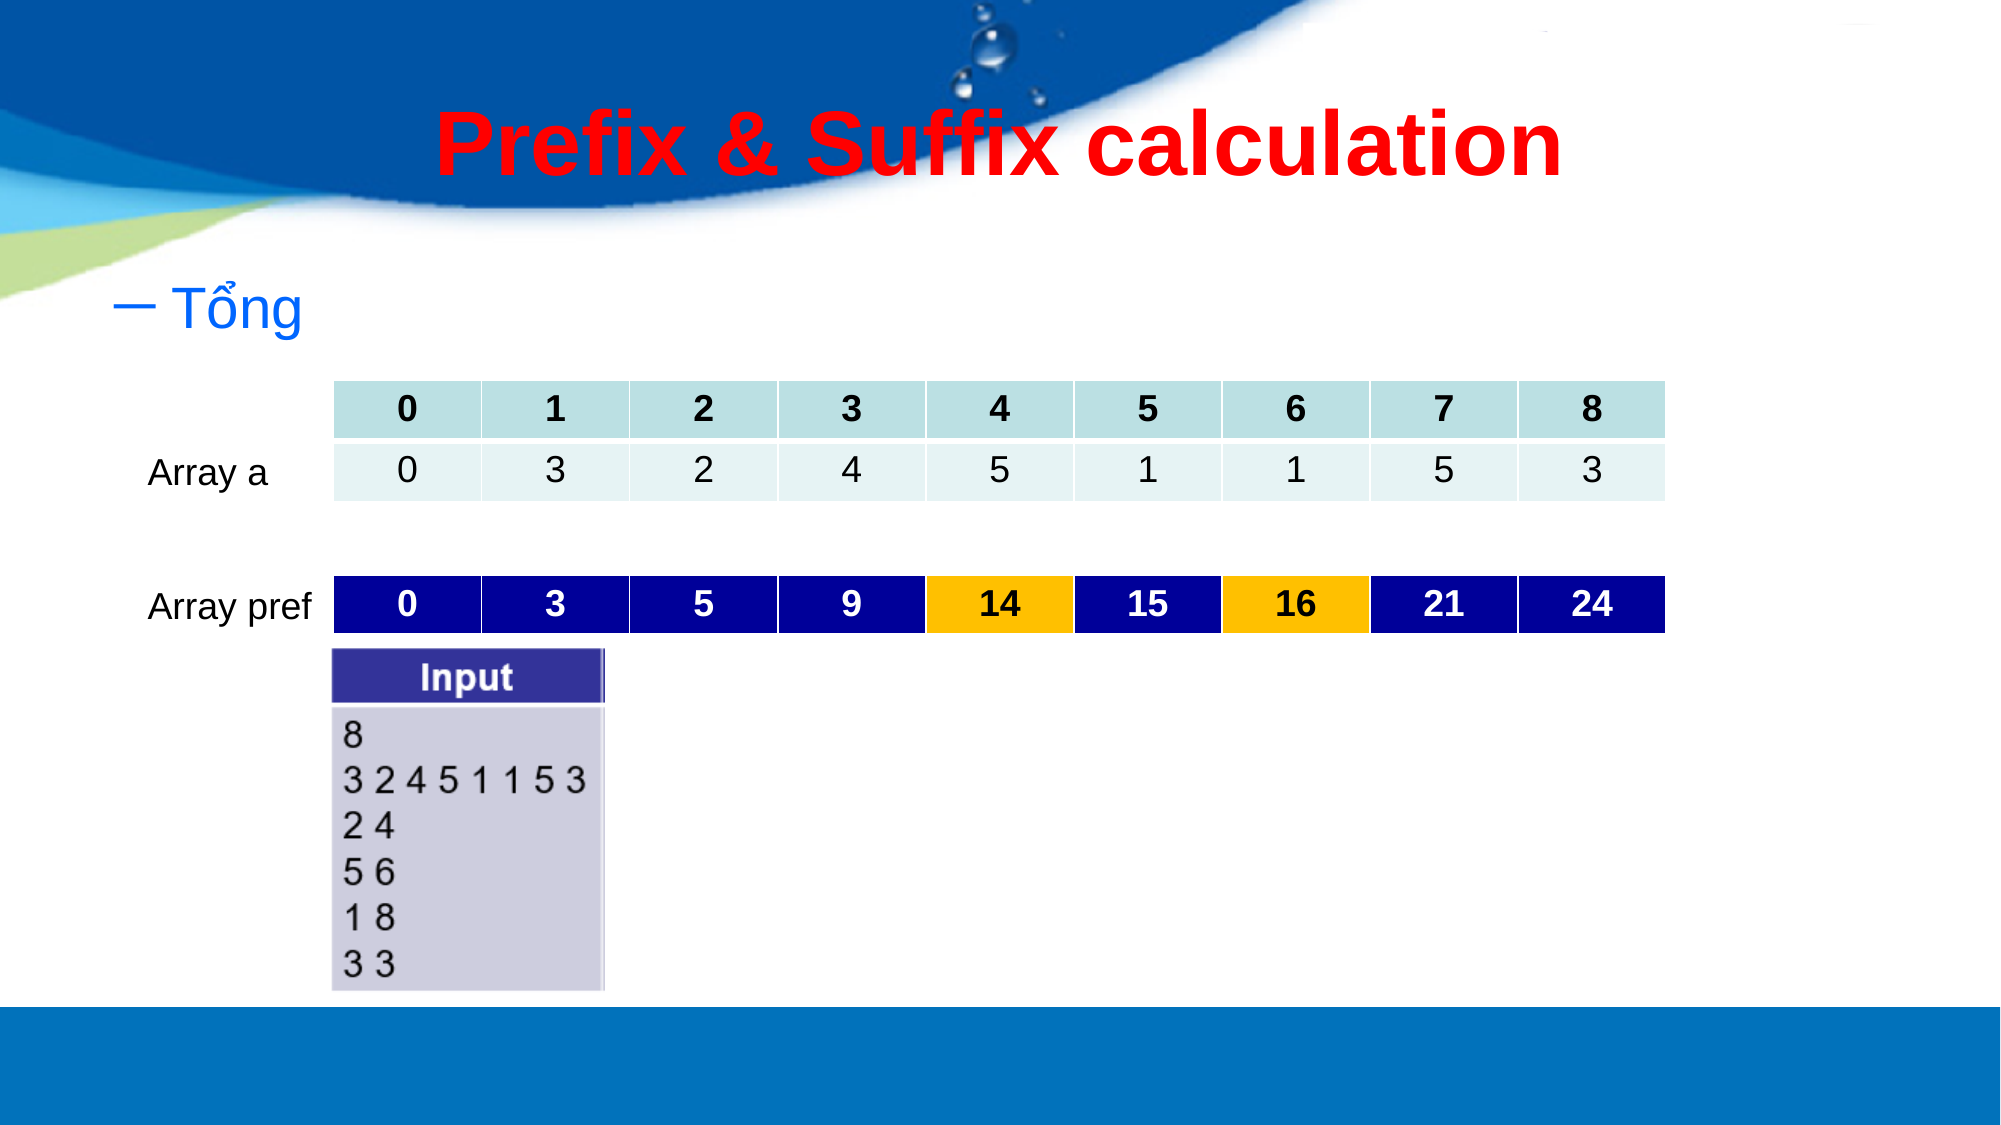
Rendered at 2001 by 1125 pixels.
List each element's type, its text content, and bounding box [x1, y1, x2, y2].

table_header 8 [1519, 381, 1665, 438]
table_cell 3 [482, 444, 629, 501]
table_header 15 [1075, 576, 1221, 633]
table_header 7 [1371, 381, 1517, 438]
table_cell 2 [630, 444, 777, 501]
title Prefix & Suffix calculation [99, 45, 1900, 233]
table_header 6 [1223, 381, 1369, 438]
text_box Array pref [132, 574, 327, 635]
table_cell 4 [779, 444, 925, 501]
table_header 21 [1371, 576, 1517, 633]
table_header 5 [630, 576, 777, 633]
table_header 16 [1223, 576, 1369, 633]
text_box Array a [132, 441, 284, 501]
table_header 4 [927, 381, 1073, 438]
table_header 2 [630, 381, 777, 438]
table_cell 5 [1371, 444, 1517, 501]
table_header 0 [334, 381, 481, 438]
table_header 5 [1075, 381, 1221, 438]
table_header 24 [1519, 576, 1665, 633]
picture [0, 0, 2001, 1125]
table_cell 5 [927, 444, 1073, 501]
table_cell 0 [334, 444, 481, 501]
table_cell 1 [1075, 444, 1221, 501]
table_header 3 [482, 576, 629, 633]
table_header 1 [482, 381, 629, 438]
table_header 14 [927, 576, 1073, 633]
table_header 0 [334, 576, 481, 633]
table_header 3 [779, 381, 925, 438]
table_header 9 [779, 576, 925, 633]
table_cell 1 [1223, 444, 1369, 501]
table_cell 3 [1519, 444, 1665, 501]
